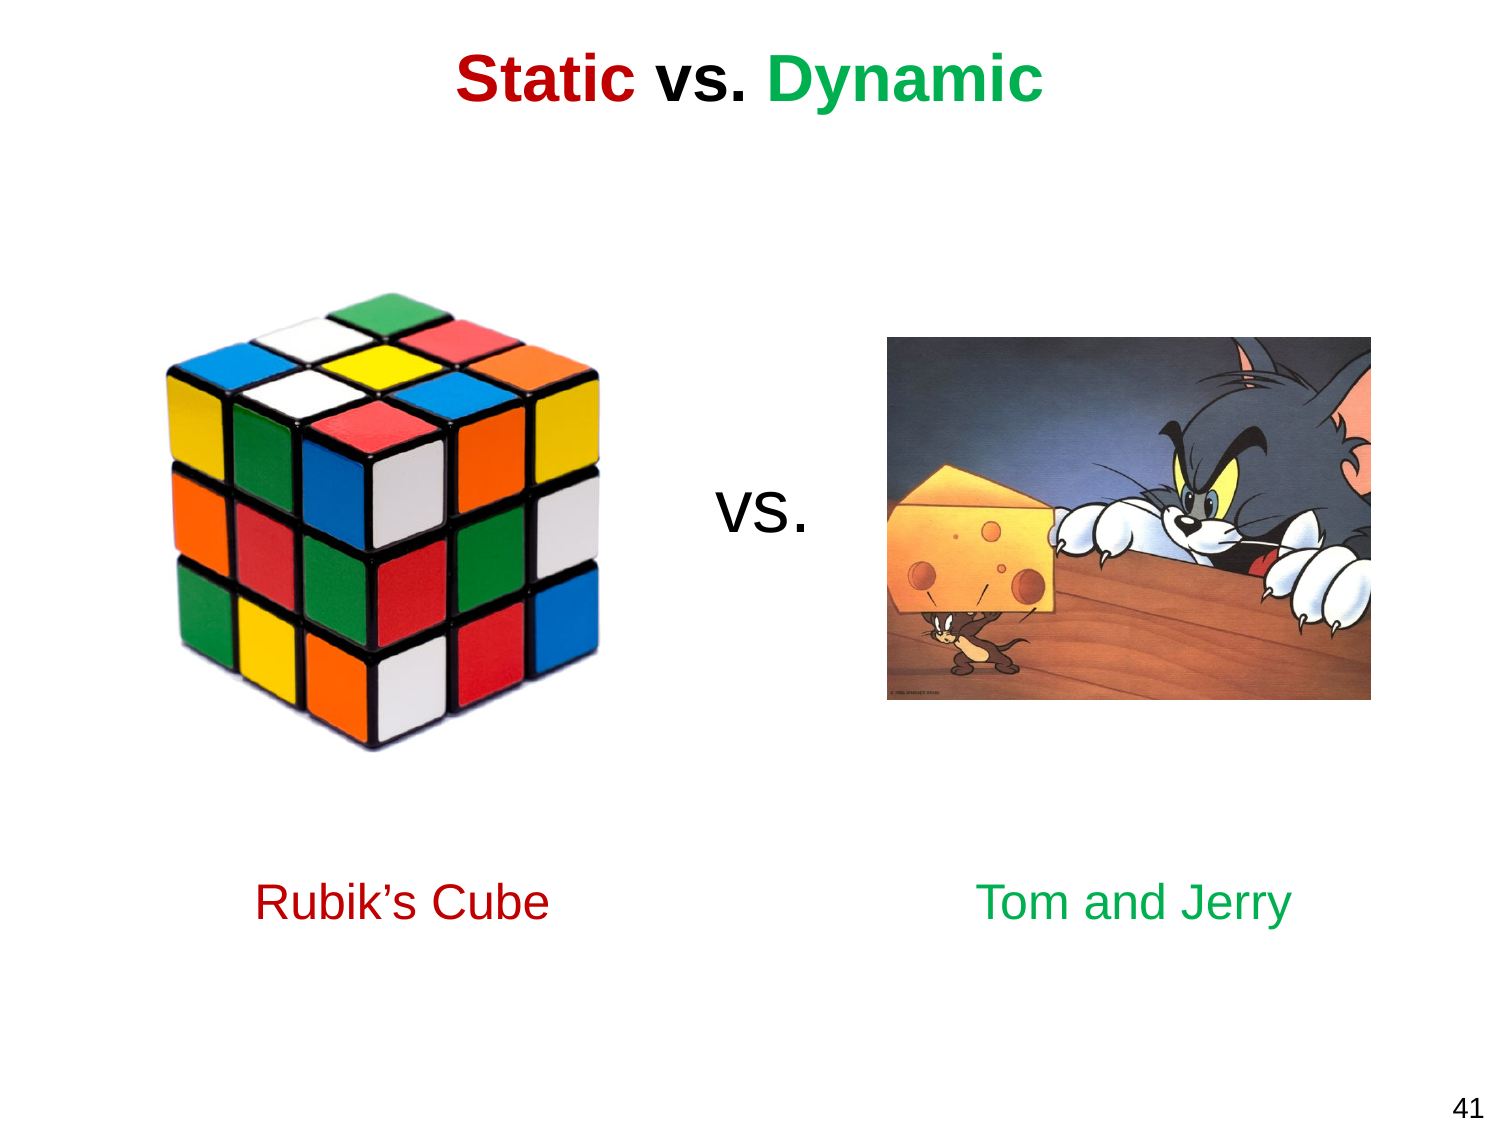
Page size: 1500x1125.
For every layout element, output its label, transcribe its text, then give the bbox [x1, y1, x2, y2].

title Static vs. Dynamic [74, 0, 1426, 151]
text_box Rubik’s Cube [239, 862, 566, 938]
picture [887, 337, 1371, 701]
picture [112, 249, 651, 788]
slide_number 41 [1412, 1046, 1500, 1125]
text_box vs. [700, 449, 827, 555]
text_box Tom and Jerry [960, 861, 1308, 937]
